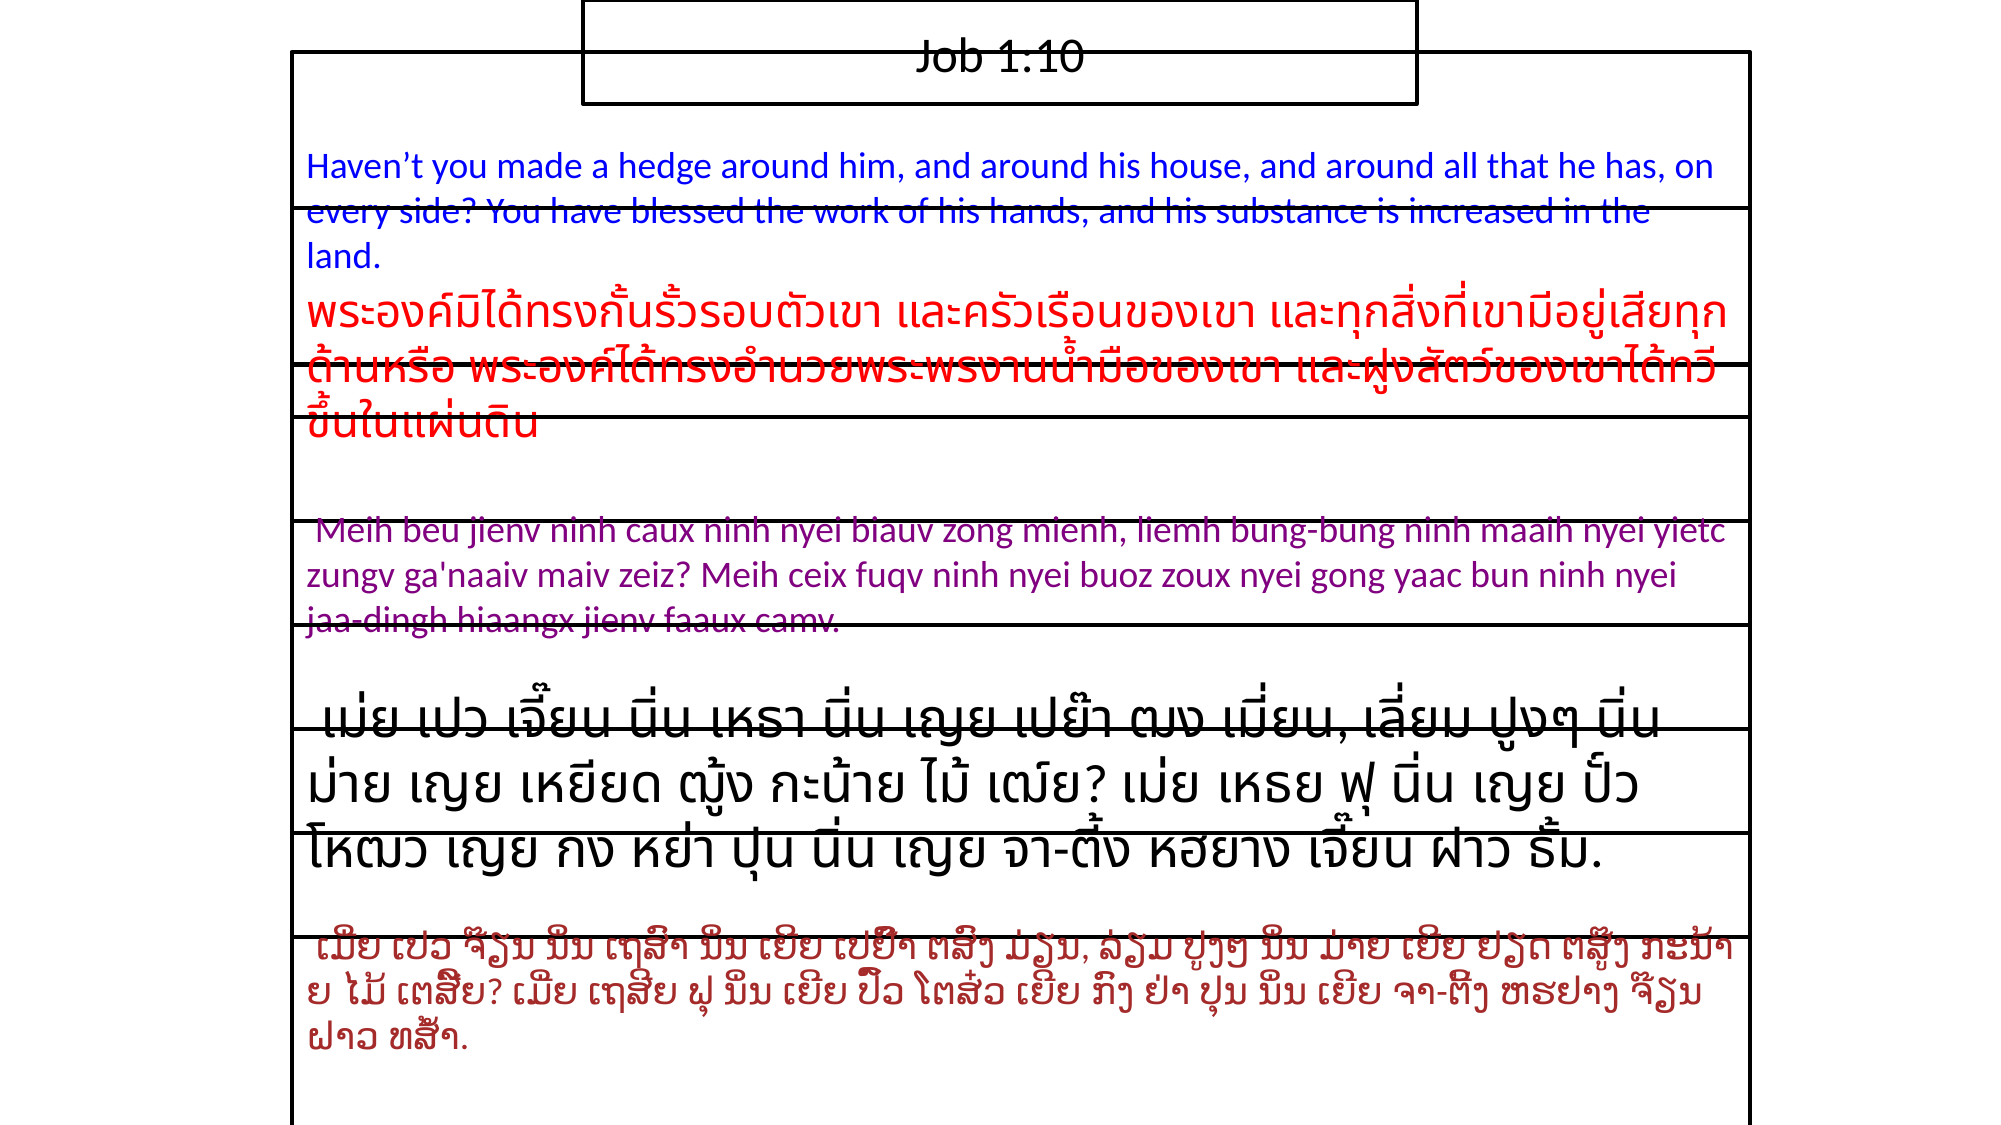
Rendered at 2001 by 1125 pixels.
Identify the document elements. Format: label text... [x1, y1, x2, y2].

text_box เม่ย เปว เจี๊ยน นิ่น เหธา นิ่น เญย เปย๊า ฒง เมี่ยน, เลี่ยม ปูงๆ นิ่น ม่าย เญย เหยียด ฒู้ง กะน้าย ไม้ เฒ์ย? เม่ย เหธย ฟุ นิ่น เญย ปั์ว โหฒว เญย กง หย่า ปุน นิ่น เญย จา-ตี้ง หฮยาง เจี๊ยน ฝาว ธั้ม. [290, 623, 1752, 831]
text_box Job 1:10 [581, 0, 1419, 50]
text_box Haven’t you made a hedge around him, and around his house, and around all that he has, on every side? You have blessed the work of his hands, and his substance is increased in the land. [290, 50, 1752, 206]
text_box ເມີ່ຍ ເປວ ຈ໊ຽນ ນິ່ນ ເຖສົາ ນິ່ນ ເຍີຍ ເປຢົ໊າ ຕສົງ ມ່ຽນ, ລ່ຽມ ປູງໆ ນິ່ນ ມ່າຍ ເຍີຍ ຢຽດ ຕສູ໊ງ ກະນ້າຍ ໄມ້ ເຕສີ໌ຍ? ເມີ່ຍ ເຖສີຍ ຟຸ ນິ່ນ ເຍີຍ ປົ໌ວ ໂຕສ໋ວ ເຍີຍ ກົງ ຢ່າ ປຸນ ນິ່ນ ເຍີຍ ຈາ-ຕີ້ງ ຫຮຢາງ ຈ໊ຽນ ຝາວ ທສ້ຳ. [290, 831, 1752, 1125]
text_box Meih beu jienv ninh caux ninh nyei biauv zong mienh, liemh bung-bung ninh maaih nyei yietc zungv ga'naaiv maiv zeiz? Meih ceix fuqv ninh nyei buoz zoux nyei gong yaac bun ninh nyei jaa-dingh hiaangx jienv faaux camv. [290, 415, 1752, 623]
text_box ​พระ​องค์​มิได้​ทรง​กั้น​รั้ว​รอบตัว​เขา และ​ครัวเรือน​ของ​เขา และ​ทุก​สิ่ง​ที่​เขา​มี​อยู่​เสีย​ทุก​ด้าน​หรือ ​พระ​องค์​ได้​ทรง​อำนวย​พระ​พร​งาน​น้ำมือ​ของ​เขา และ​ฝูง​สัตว์​ของ​เขา​ได้​ทวี​ขึ้น​ใน​แผ่นดิน​ [290, 206, 1752, 415]
